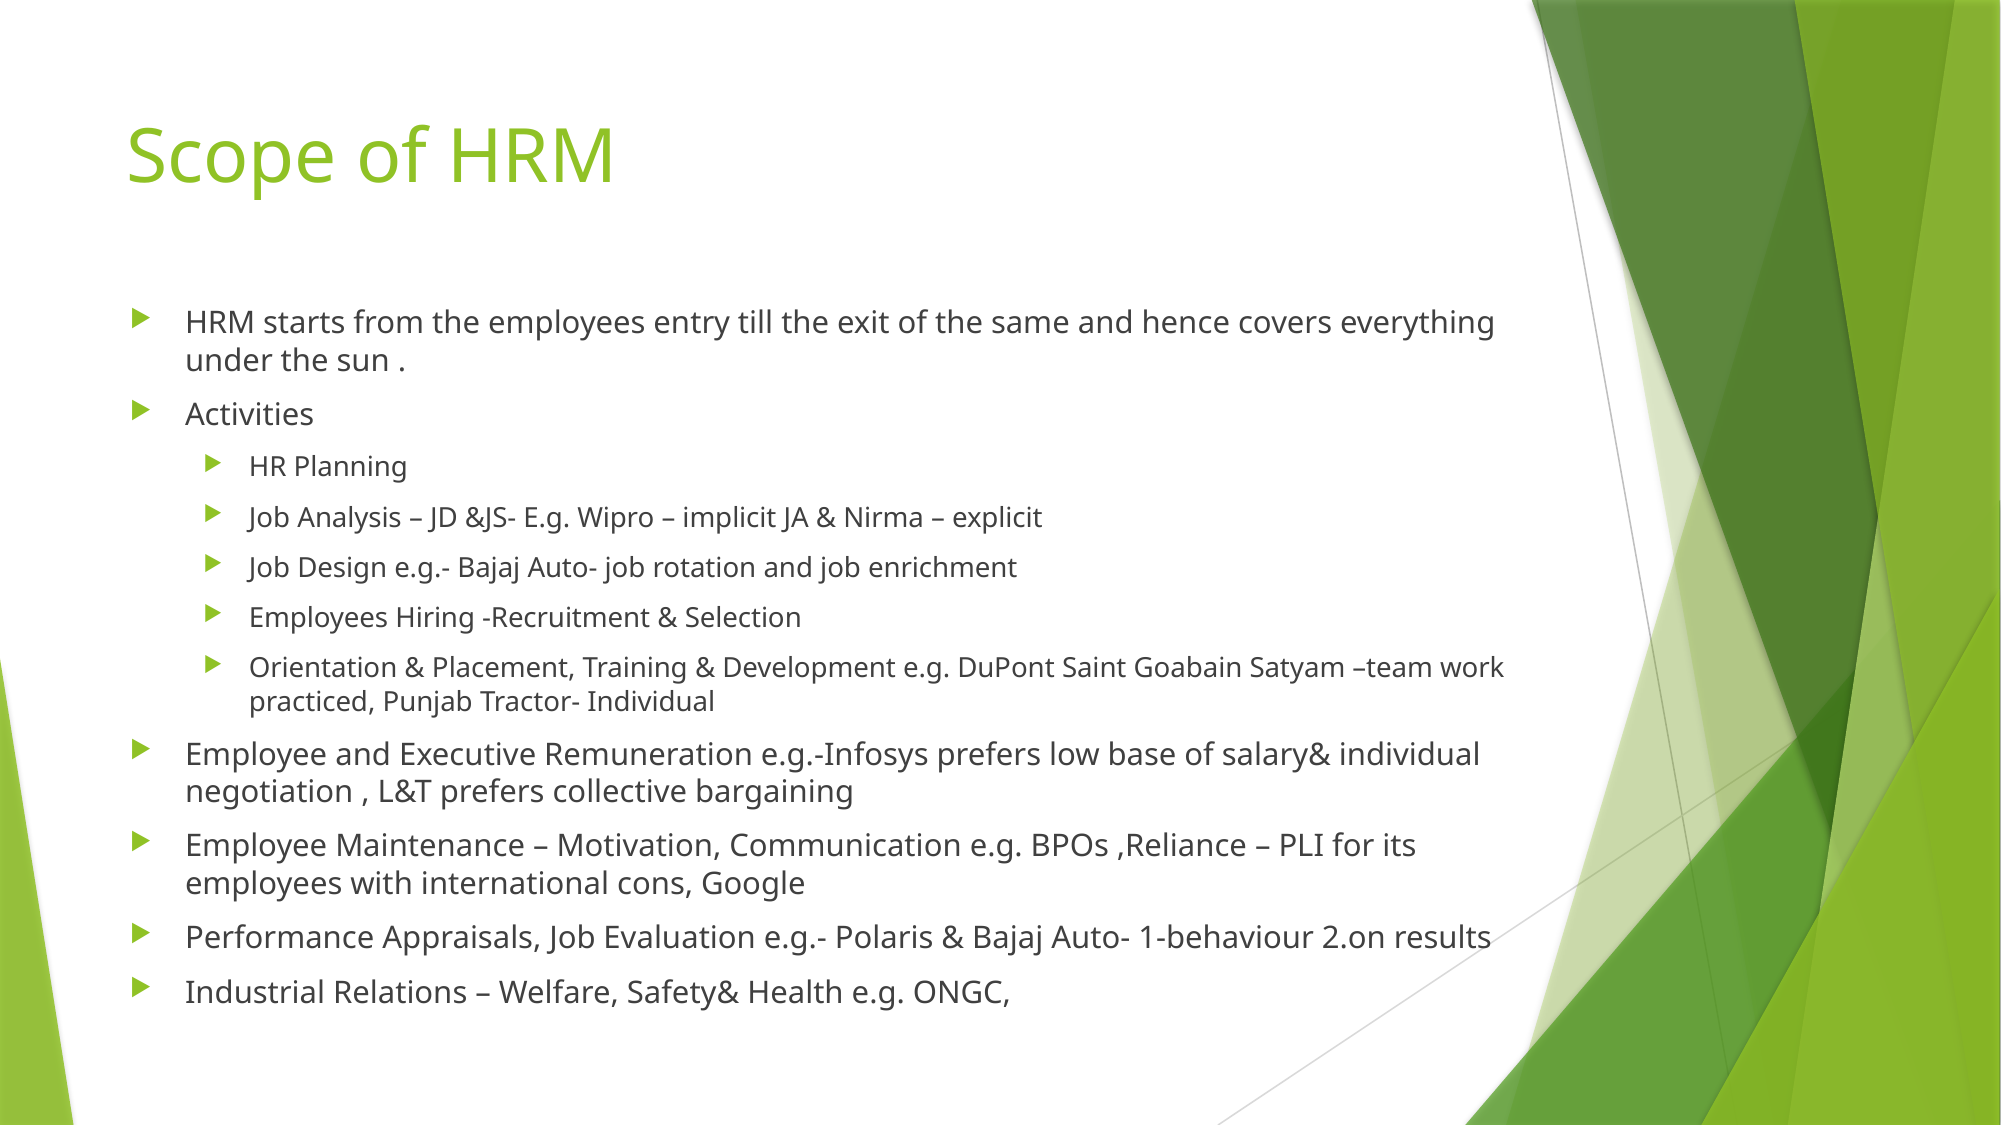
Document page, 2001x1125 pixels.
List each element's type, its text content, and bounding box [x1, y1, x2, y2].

title Scope of HRM [111, 99, 1522, 317]
list HRM starts from the employees entry till the exit of the same and hence covers everything under the sun . Activities HR Planning Job Analysis – JD &JS- E.g. Wipro – implicit JA & Nirma – explicit Job Design e.g.- Bajaj Auto- job rotation and job enrichment Employees Hiring -Recruitment & Selection Orientation & Placement, Training & Development e.g. DuPont Saint Goabain Satyam –team work practiced, Punjab Tractor- Individual Employee and Executive Remuneration e.g.-Infosys prefers low base of salary& individual negotiation , L&T prefers collective bargaining Employee Maintenance – Motivation, Communication e.g. BPOs ,Reliance – PLI for its employees with international cons, Google Performance Appraisals, Job Evaluation e.g.- Polaris & Bajaj Auto- 1-behaviour 2.on results Industrial Relations – Welfare, Safety& Health e.g. ONGC, [115, 295, 1526, 1027]
